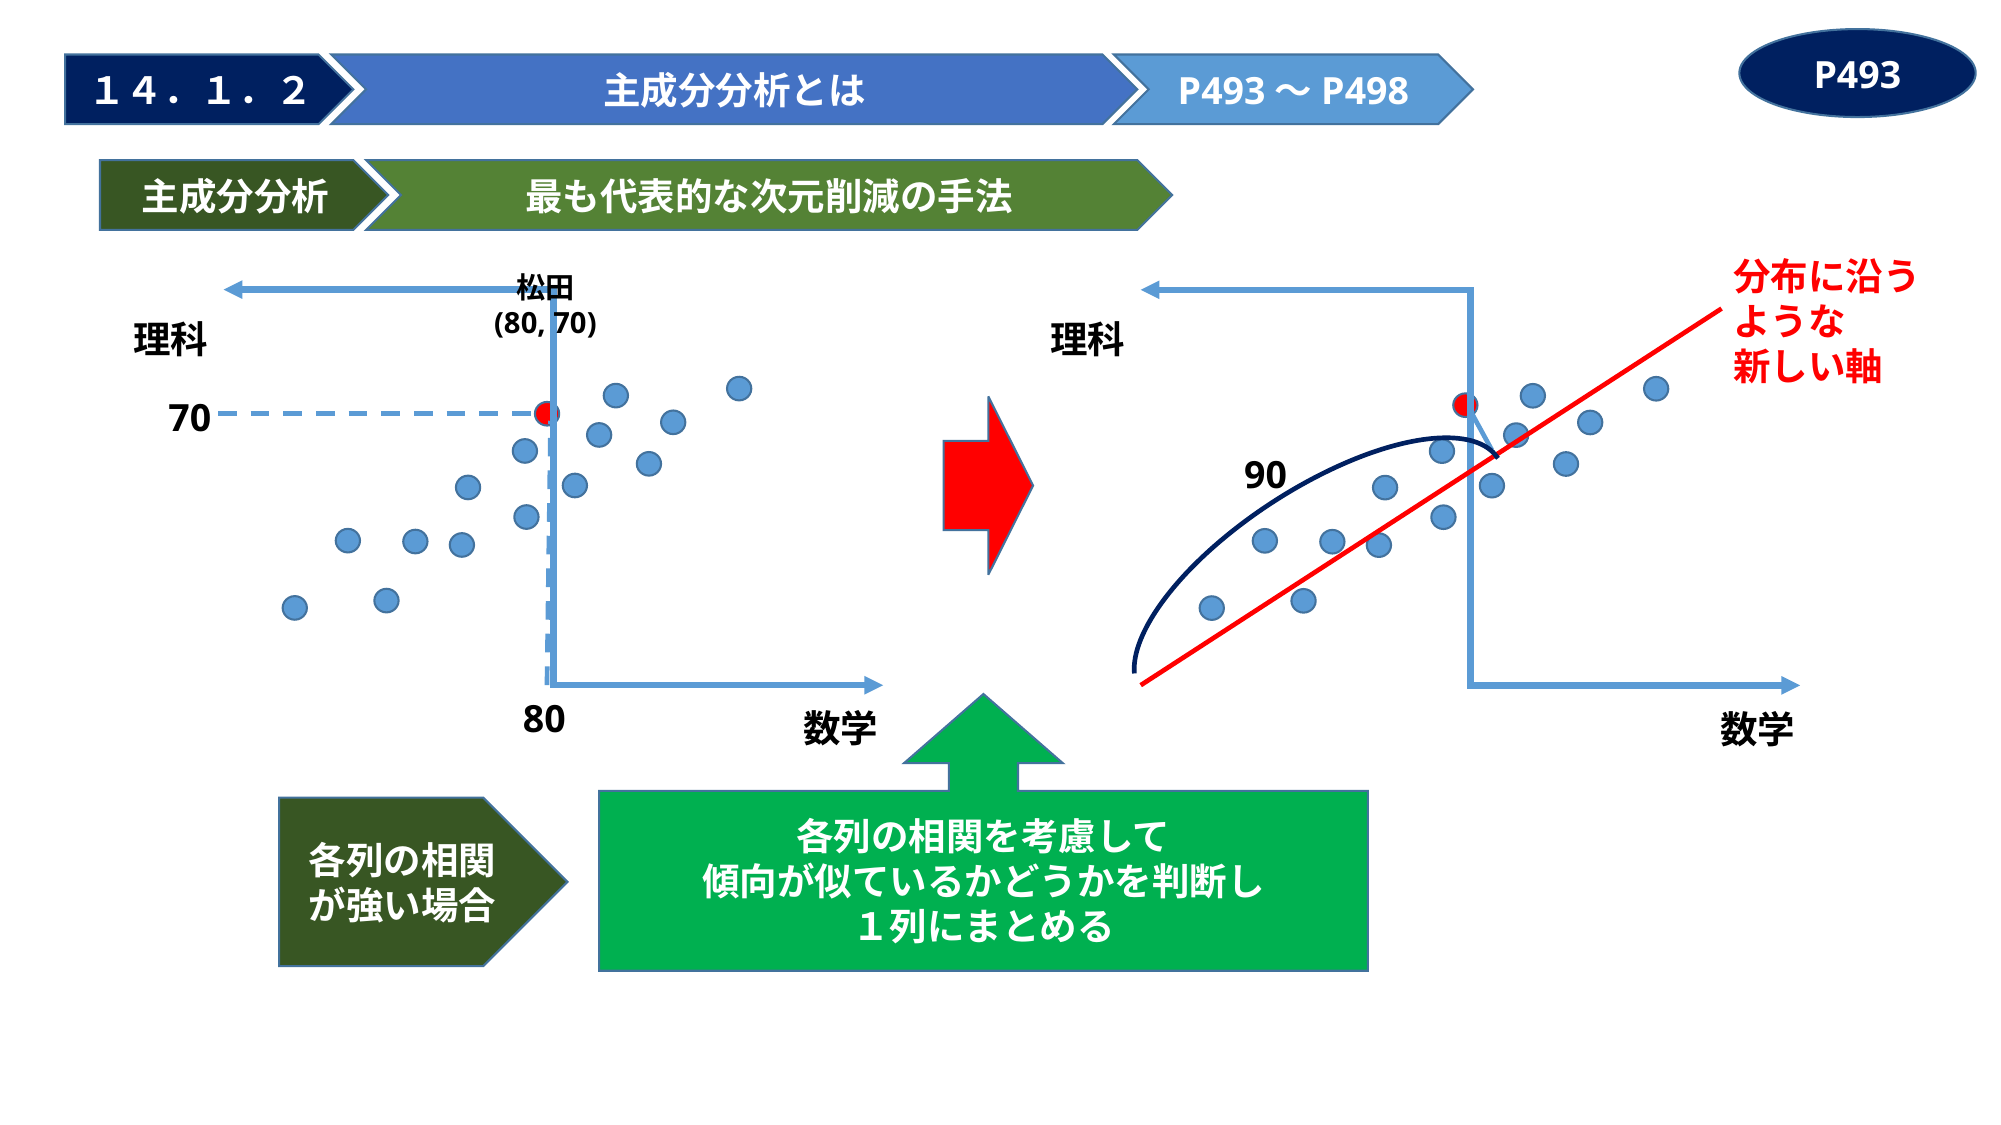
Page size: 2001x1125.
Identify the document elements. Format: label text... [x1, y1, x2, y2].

text_box 主成分分析とは [328, 53, 1139, 126]
text_box 70 [153, 386, 223, 446]
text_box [1140, 308, 1722, 686]
text_box 各列の相関を考慮して 傾向が似ているかどうかを判断し １列にまとめる [598, 692, 1369, 972]
text_box [942, 395, 1035, 576]
text_box 80 [508, 688, 590, 748]
text_box 分布に沿う ような 新しい軸 [1718, 245, 1961, 396]
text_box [546, 420, 551, 686]
text_box 松田 (80, 70) [454, 262, 637, 289]
text_box P493 [1738, 28, 1977, 119]
text_box １４．１．２ [64, 53, 355, 126]
text_box P493～P498 [1111, 53, 1475, 126]
text_box 主成分分析 [98, 159, 390, 231]
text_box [1471, 413, 1492, 450]
text_box 理科 [1035, 308, 1140, 369]
text_box 各列の相関 が強い場合 [278, 796, 569, 968]
text_box 数学 [788, 697, 915, 758]
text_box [223, 289, 884, 686]
text_box 最も代表的な次元削減の手法 [363, 159, 1174, 231]
text_box 理科 [118, 308, 223, 369]
text_box 数学 [1705, 698, 1832, 758]
text_box [1133, 639, 1140, 674]
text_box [1140, 289, 1801, 686]
